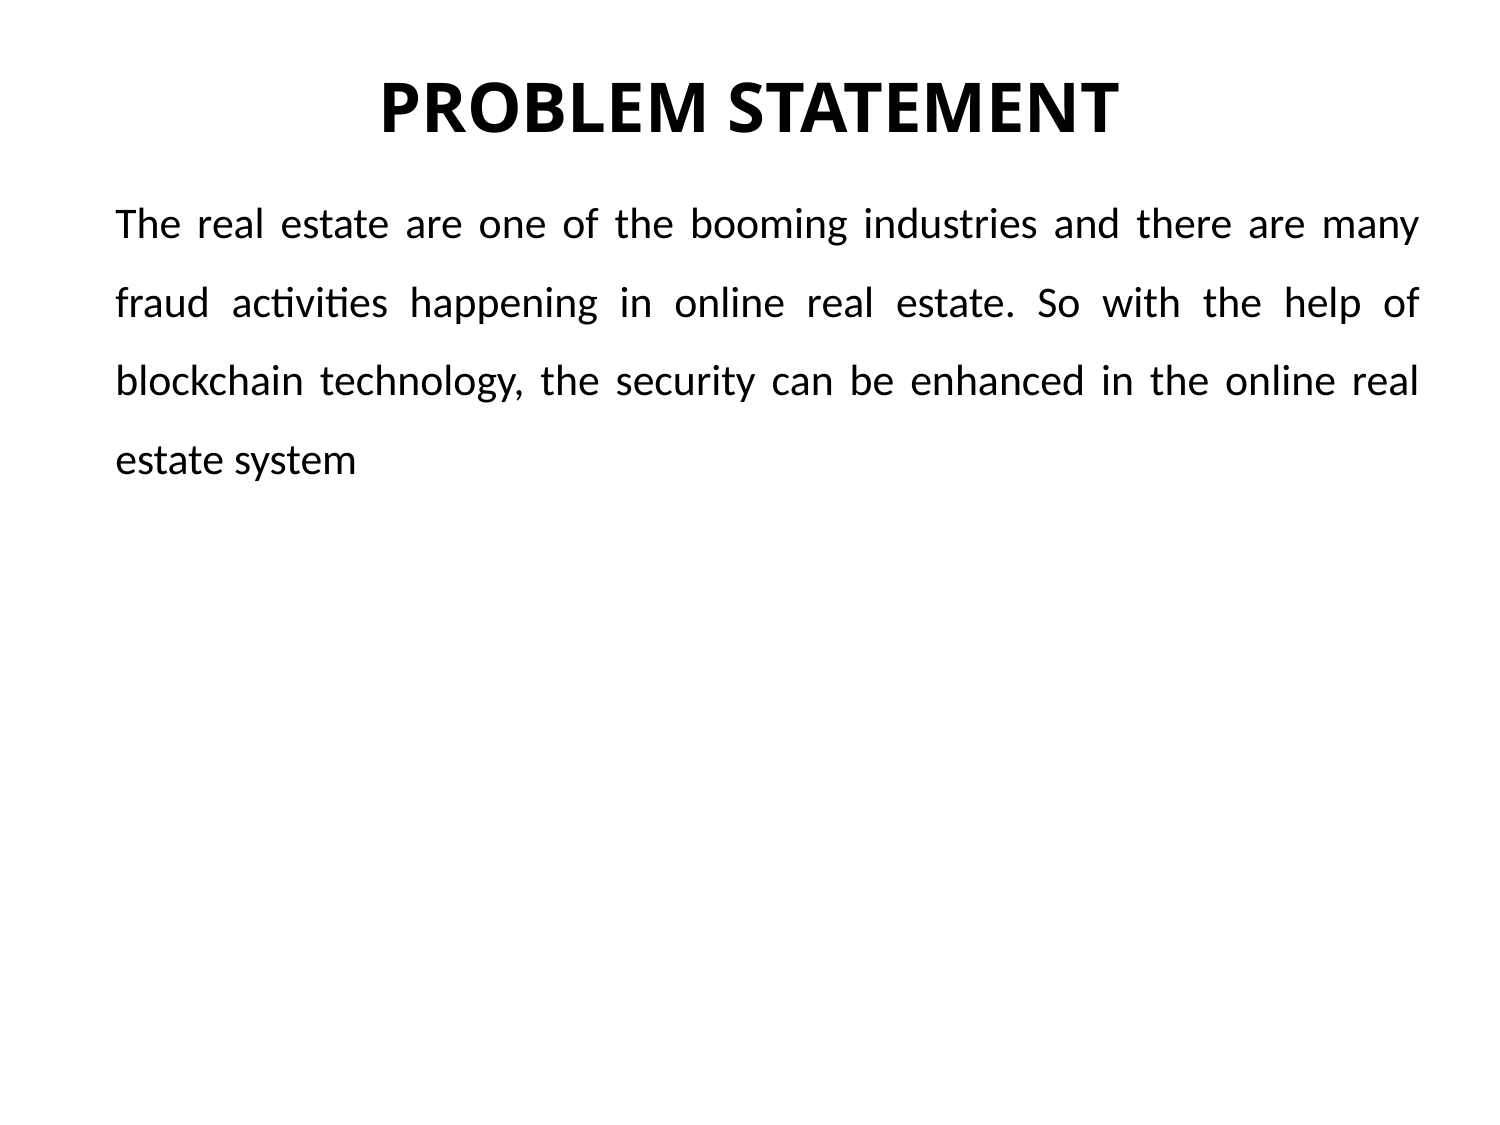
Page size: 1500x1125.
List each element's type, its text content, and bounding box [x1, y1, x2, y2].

list The real estate are one of the booming industries and there are many fraud activities happening in online real estate. So with the help of blockchain technology, the security can be enhanced in the online real estate system [100, 160, 1436, 1071]
title PROBLEM STATEMENT [103, 59, 1397, 160]
